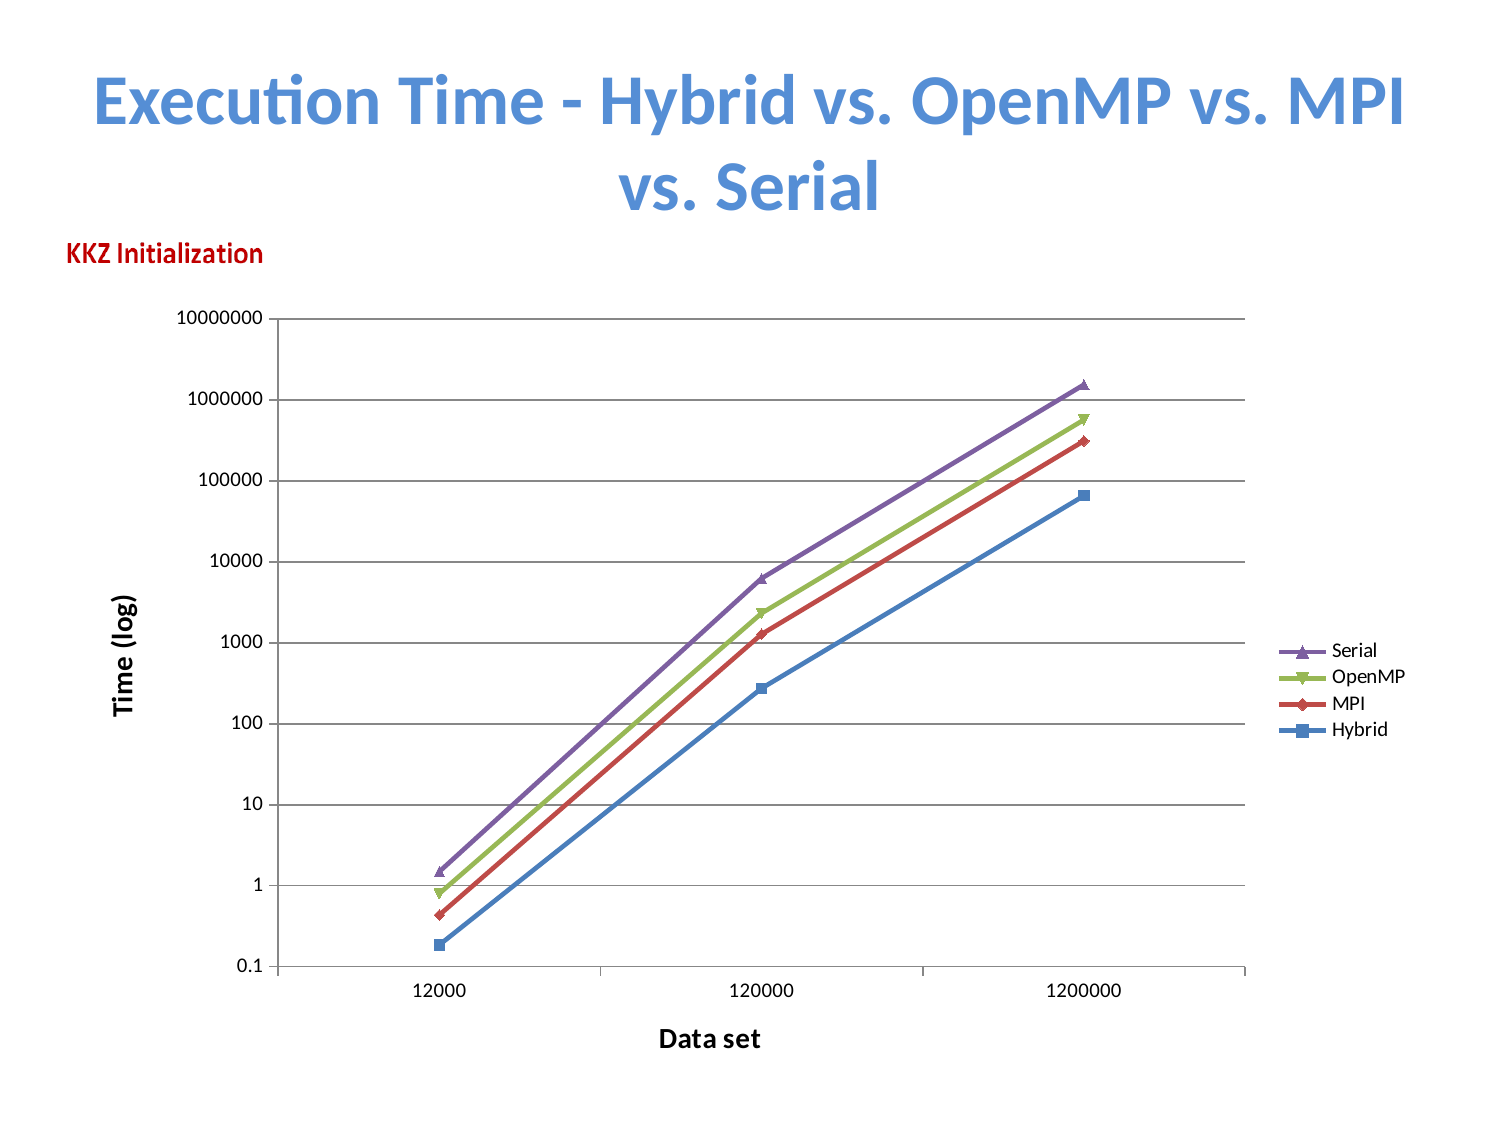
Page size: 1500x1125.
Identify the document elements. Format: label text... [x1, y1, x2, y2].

picture [46, 222, 282, 273]
title Execution Time - Hybrid vs. OpenMP vs. MPI vs. Serial [75, 45, 1425, 233]
chart [74, 292, 1426, 1091]
